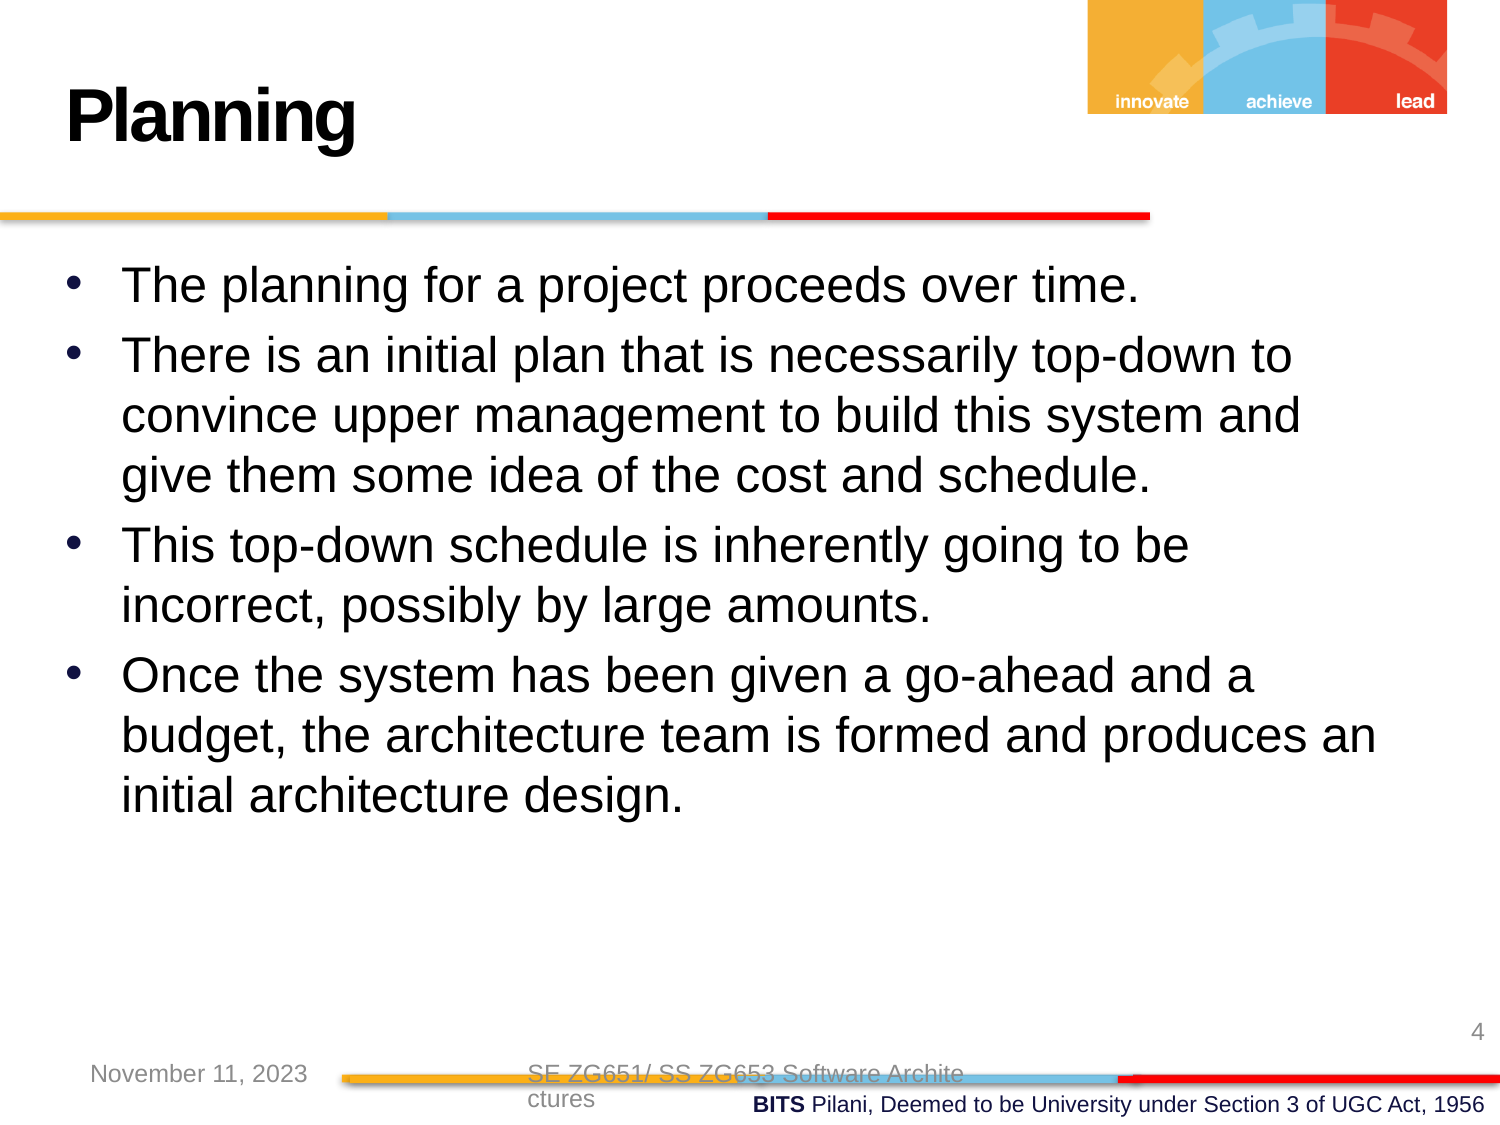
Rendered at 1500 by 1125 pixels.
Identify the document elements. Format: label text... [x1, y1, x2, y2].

footer SE ZG651/ SS ZG653 Software Architectures [512, 1042, 988, 1103]
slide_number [75, 1042, 425, 1103]
list Planning [50, 24, 1088, 213]
list The planning for a project proceeds over time. There is an initial plan that is necessarily top-down to convince upper management to build this system and give them some idea of the cost and schedule. This top-down schedule is inherently going to be incorrect, possibly by large amounts. Once the system has been given a go-ahead and a budget, the architecture team is formed and produces an initial architecture design. [50, 245, 1400, 988]
picture [1087, 0, 1448, 114]
slide_number 4 [1149, 1000, 1500, 1061]
